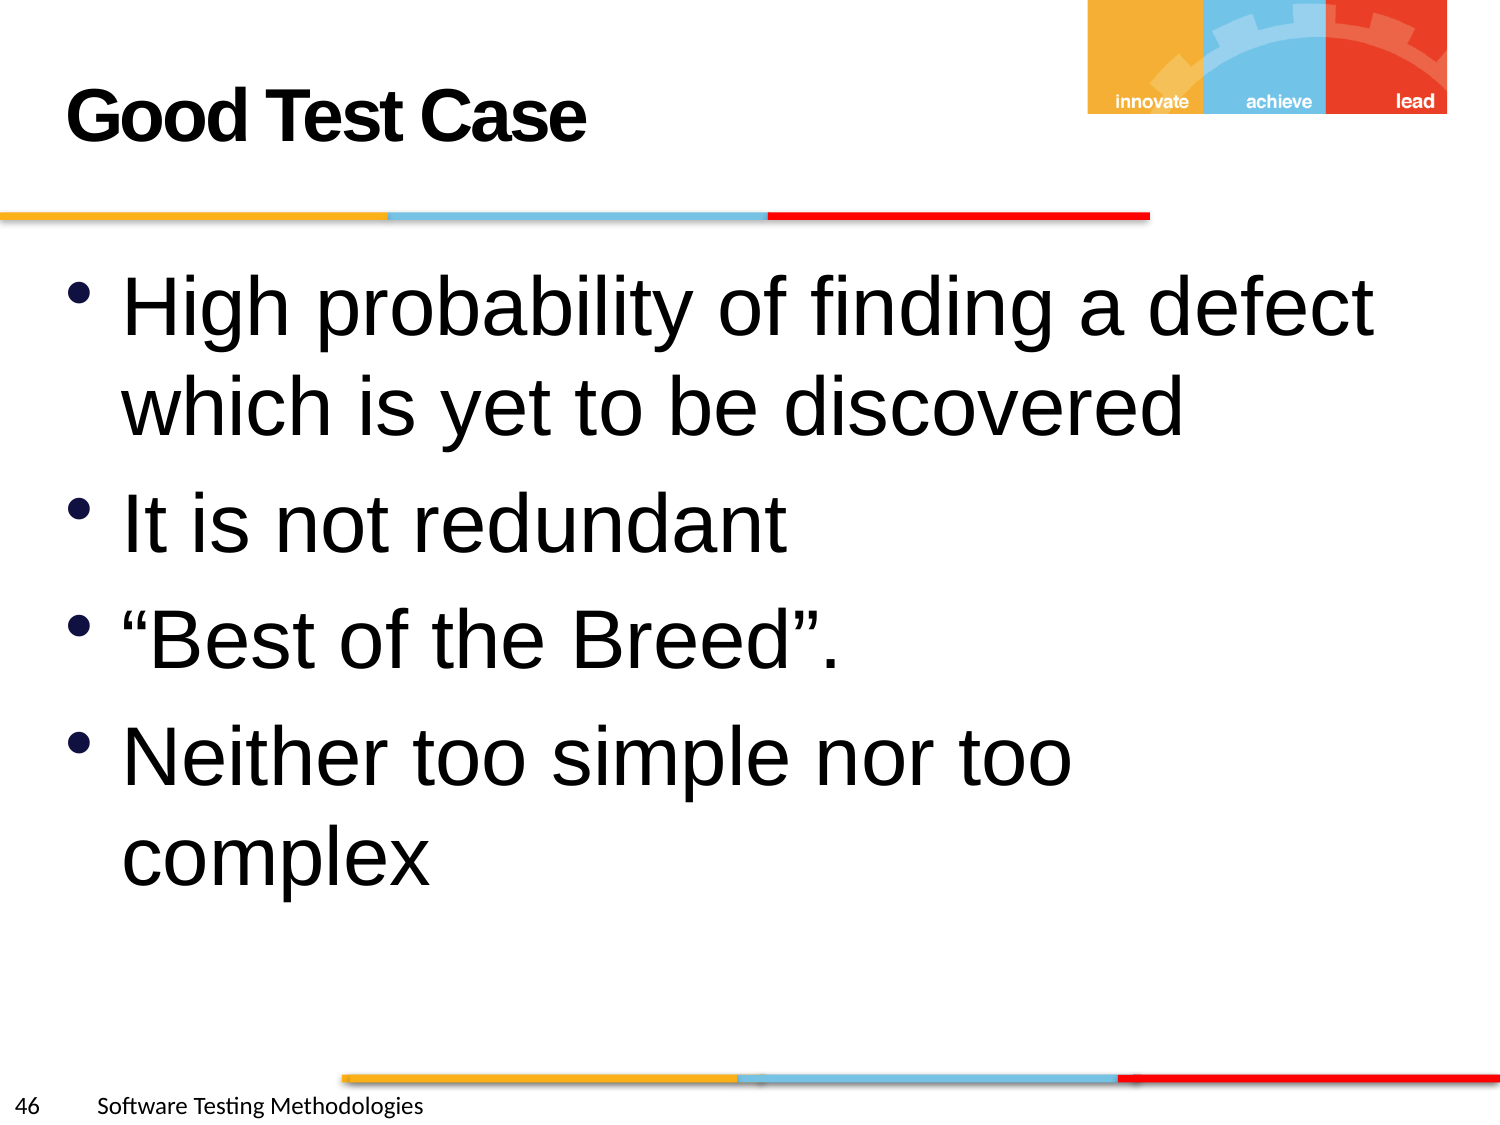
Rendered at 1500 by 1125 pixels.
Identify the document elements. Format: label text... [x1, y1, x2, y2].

picture [1087, 0, 1448, 114]
list High probability of finding a defect which is yet to be discovered It is not redundant “Best of the Breed”. Neither too simple nor too complex [50, 245, 1400, 988]
list Good Test Case [50, 24, 1088, 213]
